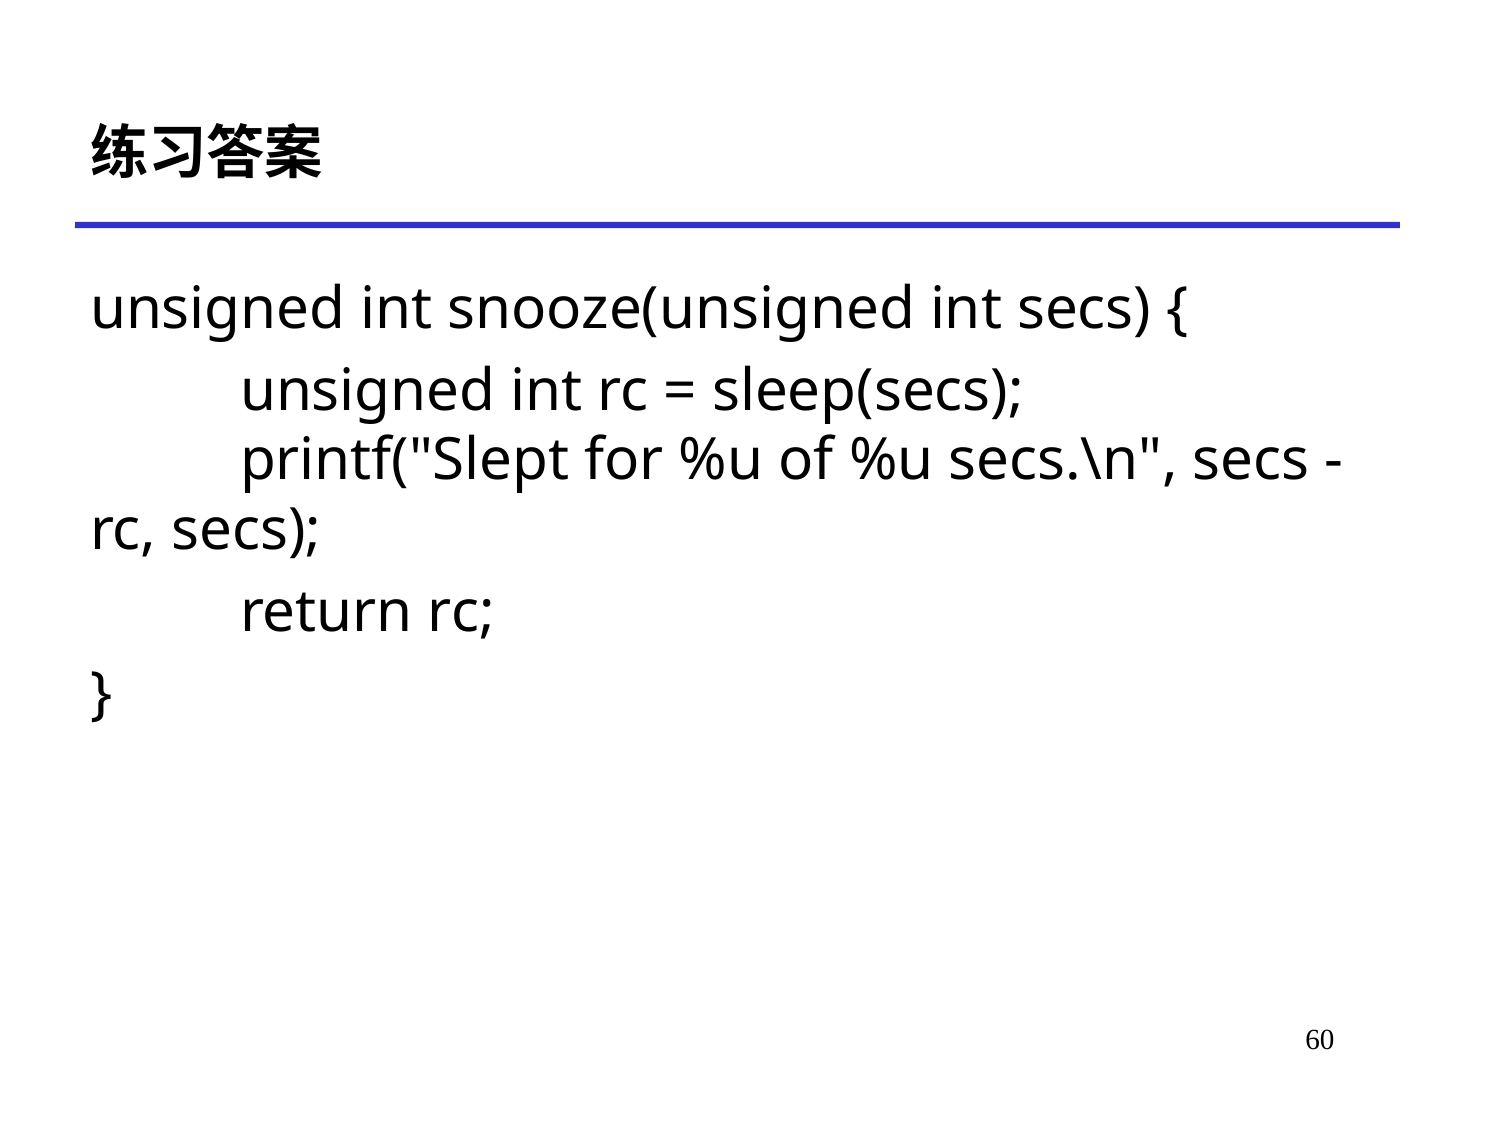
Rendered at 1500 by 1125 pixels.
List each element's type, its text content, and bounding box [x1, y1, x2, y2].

list unsigned int snooze(unsigned int secs) { unsigned int rc = sleep(secs); printf("Slept for %u of %u secs.\n", secs - rc, secs); return rc; } [75, 262, 1438, 988]
title 练习答案 [75, 75, 1400, 225]
slide_number * [1137, 1012, 1350, 1088]
